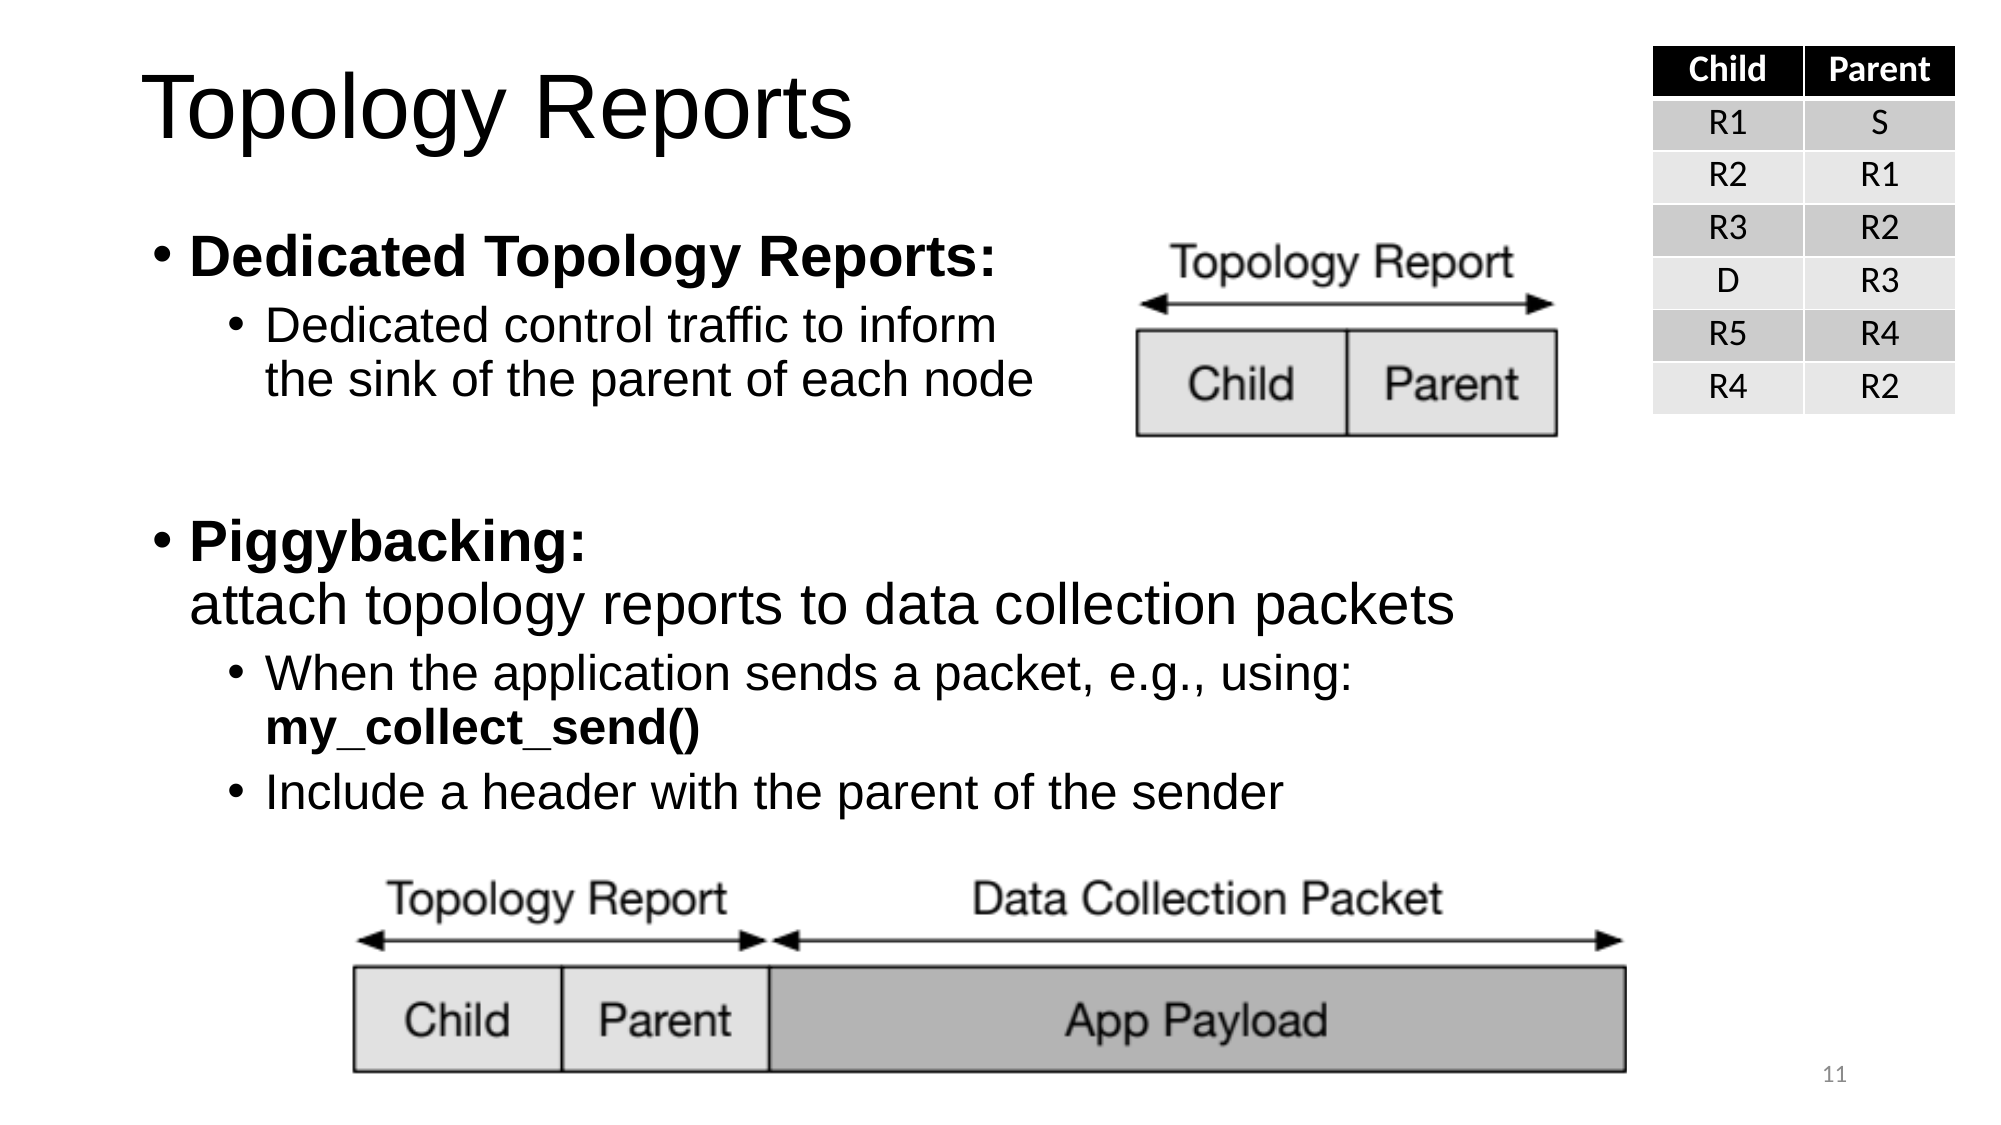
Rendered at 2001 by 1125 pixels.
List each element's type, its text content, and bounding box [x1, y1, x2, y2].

table_cell R2 [1805, 205, 1955, 256]
table_cell R3 [1653, 205, 1803, 256]
table_header Parent [1805, 46, 1955, 96]
table_cell D [1653, 258, 1803, 309]
list Dedicated Topology Reports: Dedicated control traffic to inform the sink of the parent of each node Piggybacking: attach topology reports to data collection packets When the application sends a packet, e.g., using: my_collect_send() Include a header with the parent of the sender [137, 218, 1863, 1089]
table_cell R1 [1653, 101, 1803, 150]
picture [1132, 217, 1559, 440]
table_cell R1 [1805, 152, 1955, 203]
table_cell R2 [1653, 152, 1803, 203]
table_header Child [1653, 46, 1803, 96]
table_cell R4 [1653, 363, 1803, 414]
table_cell R2 [1805, 363, 1955, 414]
table_cell S [1805, 101, 1955, 150]
picture [349, 854, 1627, 1076]
table_cell R5 [1653, 310, 1803, 361]
table_cell R3 [1805, 258, 1955, 309]
slide_number 11 [1412, 1042, 1863, 1103]
table_cell R4 [1805, 310, 1955, 361]
title Topology Reports [125, 0, 1851, 218]
